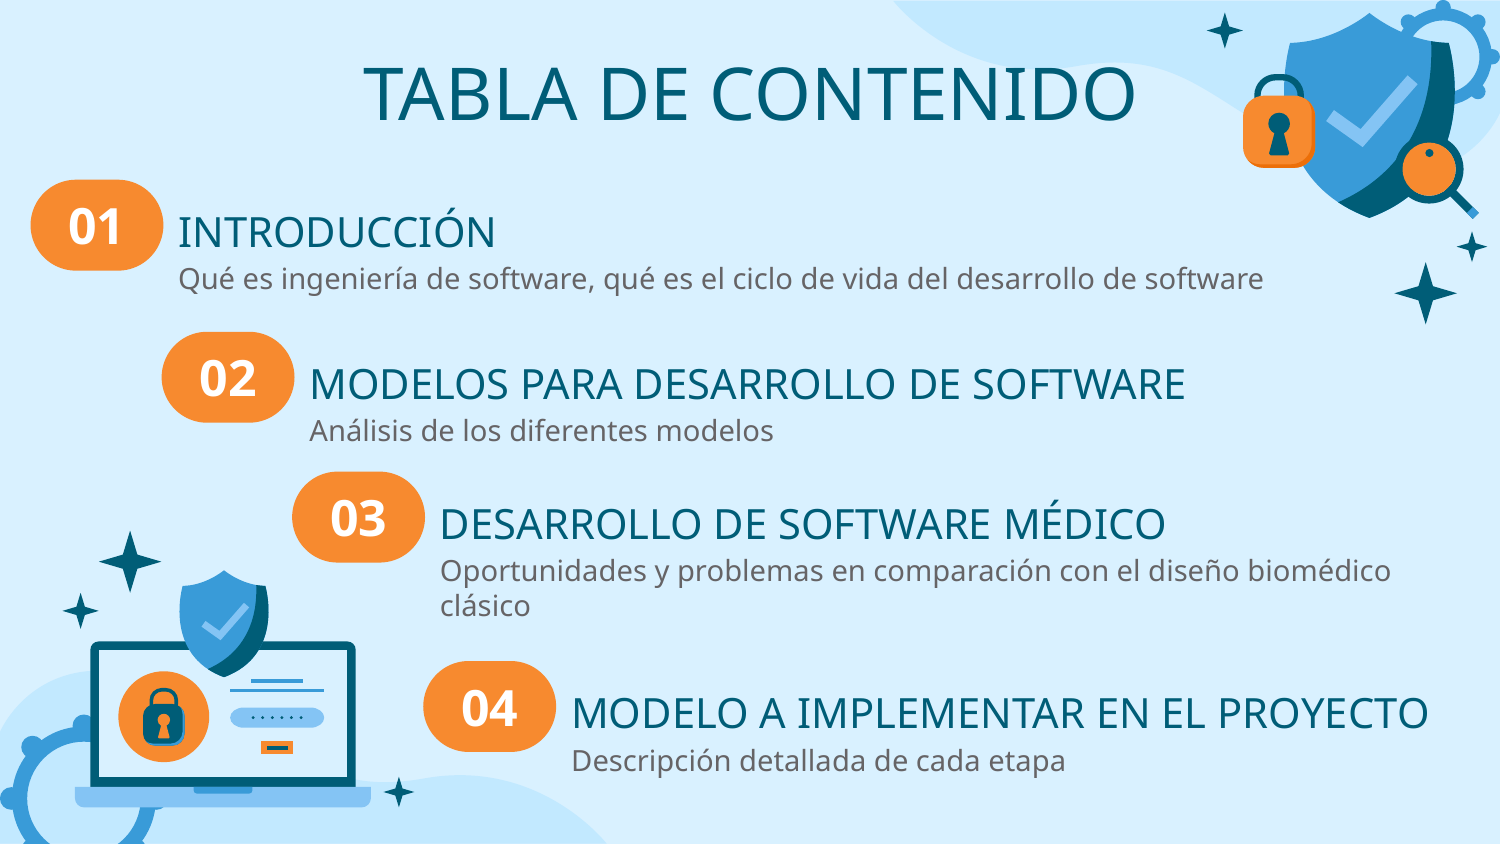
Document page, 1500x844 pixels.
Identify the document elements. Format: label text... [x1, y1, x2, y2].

title TABLA DE CONTENIDO [119, 32, 1201, 144]
subtitle Qué es ingeniería de software, qué es el ciclo de vida del desarrollo de software [163, 245, 1201, 312]
title INTRODUCCIÓN [164, 179, 902, 245]
title 02 [161, 331, 295, 423]
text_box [0, 530, 415, 844]
title MODELO A IMPLEMENTAR EN EL PROYECTO [557, 661, 1460, 752]
subtitle Análisis de los diferentes modelos [294, 397, 1033, 464]
title 04 [423, 661, 557, 752]
title DESARROLLO DE SOFTWARE MÉDICO [425, 471, 1367, 537]
subtitle Descripción detallada de cada etapa [556, 727, 1295, 793]
subtitle Oportunidades y problemas en comparación con el diseño biomédico clásico [425, 537, 1460, 604]
title 01 [30, 179, 164, 271]
title MODELOS PARA DESARROLLO DE SOFTWARE [295, 331, 1367, 423]
title 03 [292, 471, 425, 563]
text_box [1206, 0, 1500, 325]
